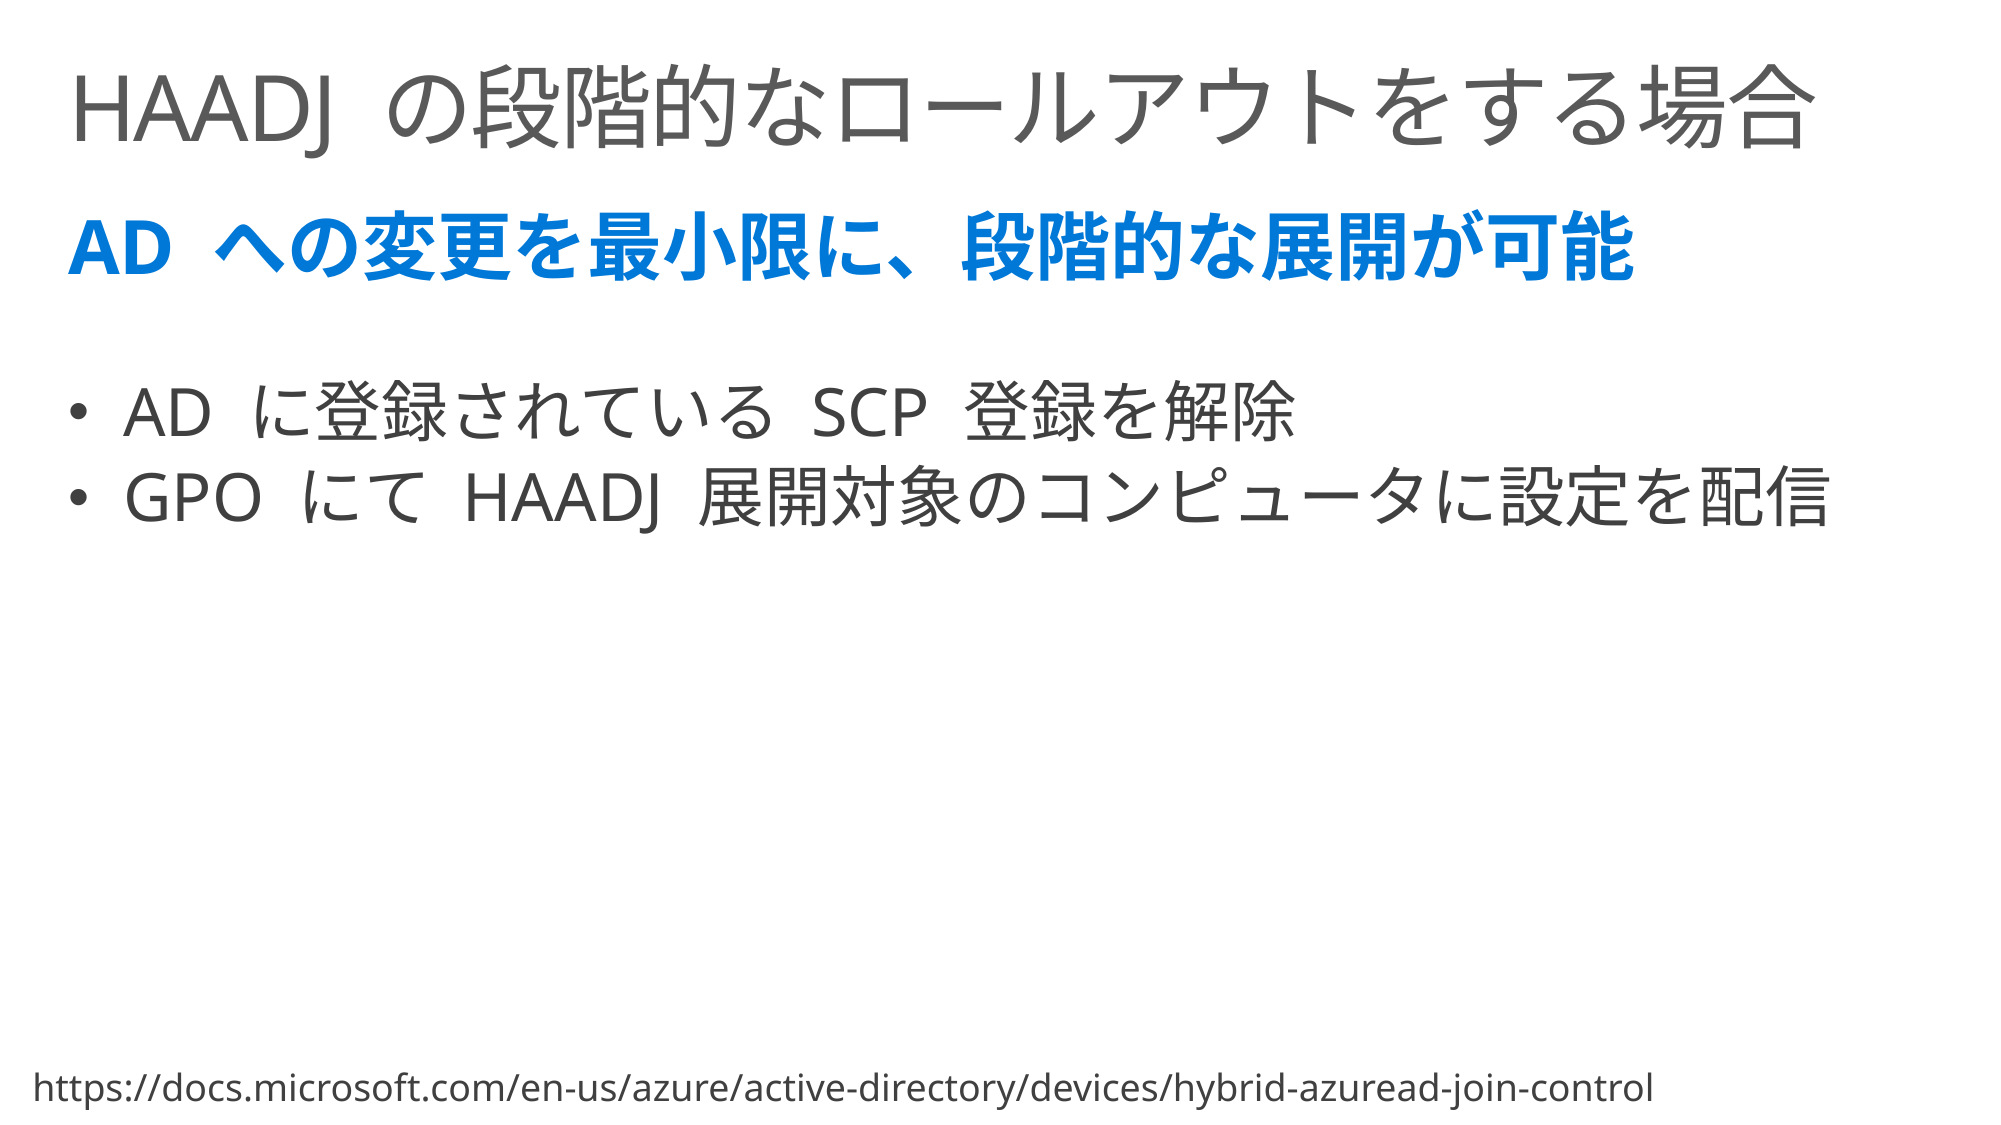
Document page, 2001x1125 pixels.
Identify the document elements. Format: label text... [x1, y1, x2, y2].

title HAADJ の段階的なロールアウトをする場合 [44, 47, 1957, 196]
text_box AD への変更を最小限に、段階的な展開が可能 AD に登録されている SCP 登録を解除 GPO にて HAADJ 展開対象のコンピュータに設定を配信 [44, 195, 1956, 552]
list https://docs.microsoft.com/en-us/azure/active-directory/devices/hybrid-azuread-join-control [8, 1053, 1921, 1125]
